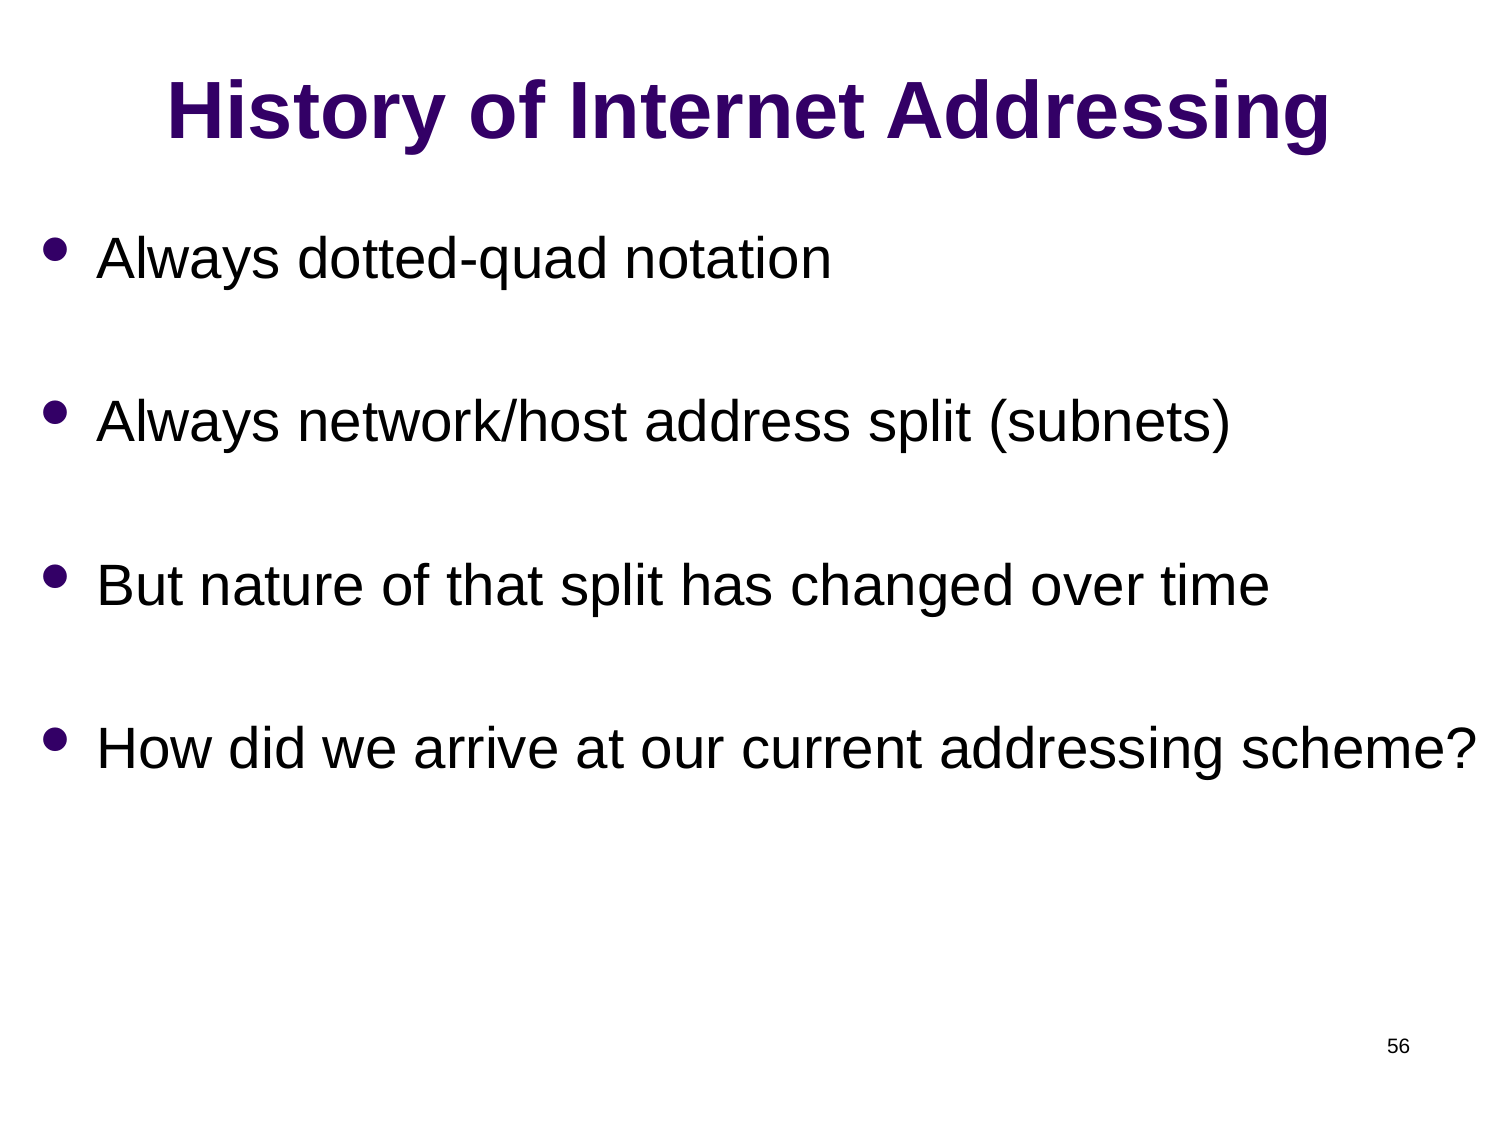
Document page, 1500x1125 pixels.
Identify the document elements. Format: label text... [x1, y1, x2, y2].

list Always dotted-quad notation Always network/host address split (subnets) But nature of that split has changed over time How did we arrive at our current addressing scheme? [24, 212, 1500, 1006]
title History of Internet Addressing [0, 20, 1500, 163]
slide_number 56 [1074, 1024, 1426, 1101]
